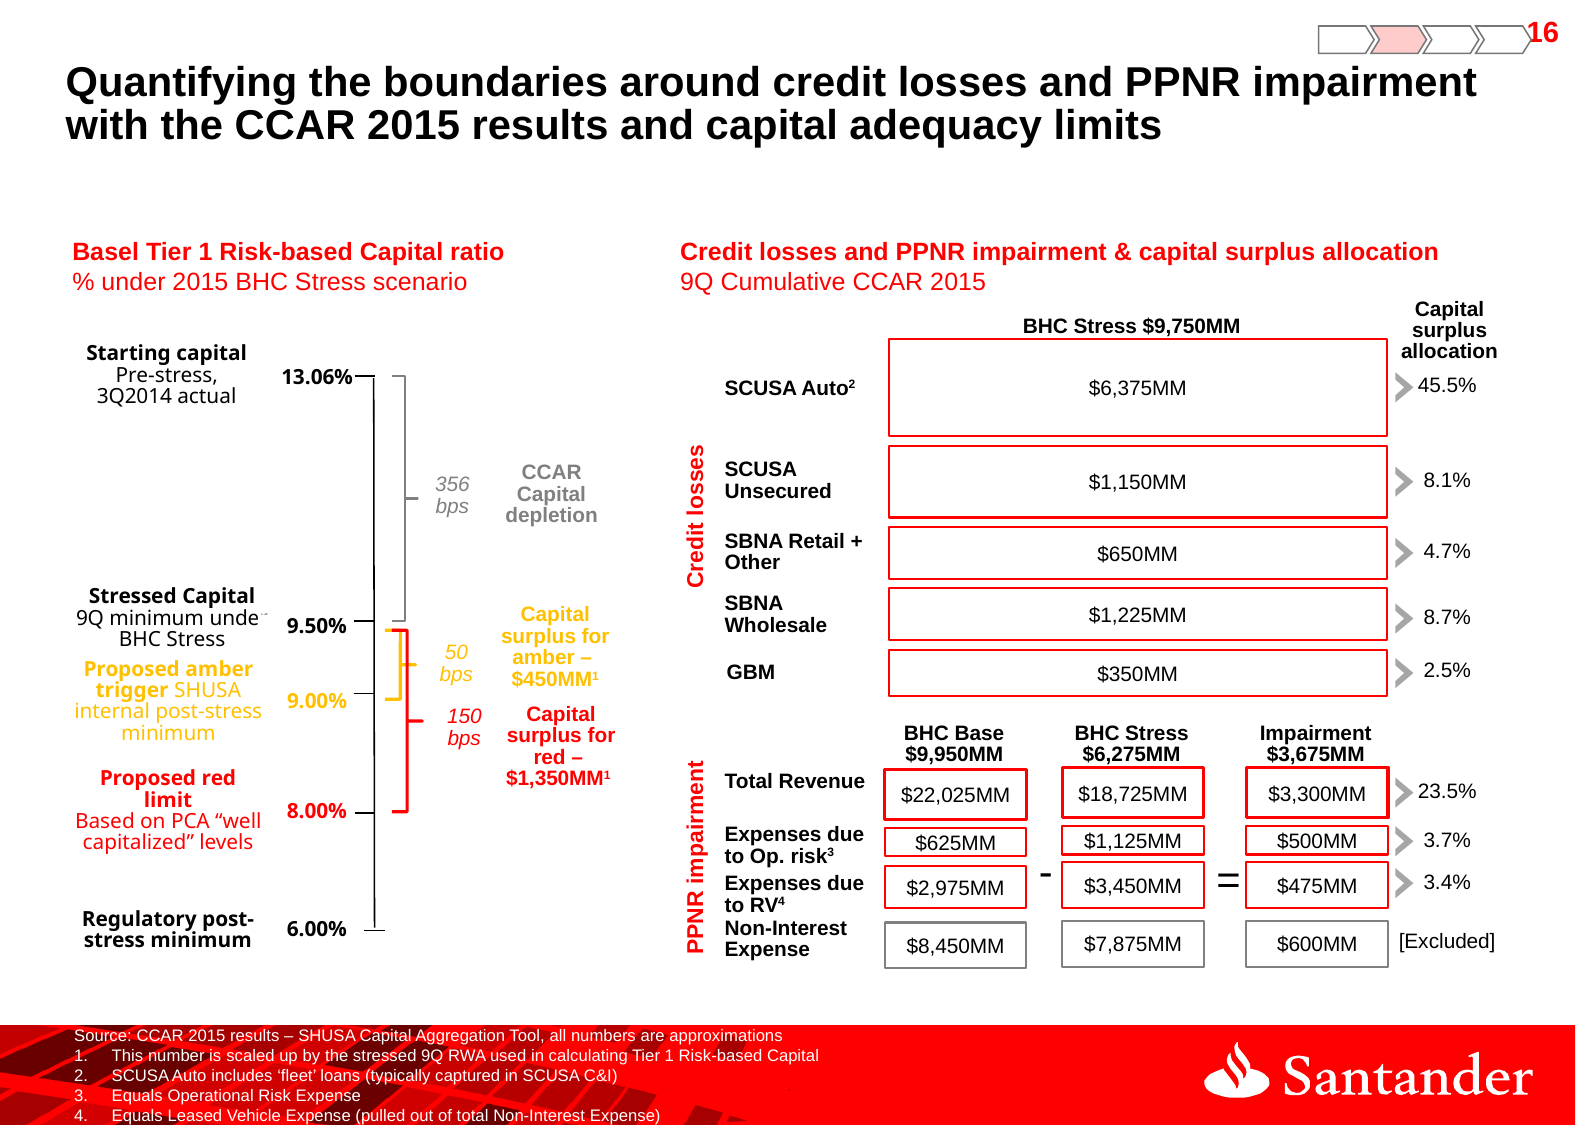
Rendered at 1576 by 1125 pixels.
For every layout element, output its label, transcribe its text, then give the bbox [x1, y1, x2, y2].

text_box 2.5% [1408, 653, 1486, 690]
text_box SBNA Retail + Other [709, 523, 897, 582]
text_box $350MM [889, 649, 1387, 697]
text_box Proposed amber trigger SHUSA internal post-stress minimum [56, 665, 281, 739]
text_box Non-Interest Expense [709, 910, 889, 968]
text_box [391, 629, 423, 813]
text_box BHC Stress $9,750MM [993, 308, 1270, 345]
text_box Regulatory post-stress minimum [59, 906, 277, 954]
text_box $1,125MM [1062, 825, 1204, 855]
text_box BHC Stress $6,275MM [1045, 715, 1218, 774]
text_box [384, 629, 391, 700]
text_box $600MM [1246, 920, 1389, 967]
text_box [Excluded] [1383, 924, 1511, 961]
text_box [1395, 388, 1403, 403]
text_box Capital surplus for red – $1,350MM1 [482, 696, 640, 769]
text_box [1395, 537, 1408, 568]
text_box 4.7% [1408, 533, 1486, 571]
text_box Credit losses [680, 329, 706, 692]
text_box 8.1% [1408, 463, 1486, 500]
text_box 13.06% [231, 357, 403, 399]
text_box Basel Tier 1 Risk-based Capital ratio % under 2015 BHC Stress scenario [72, 235, 680, 267]
text_box [1395, 868, 1408, 899]
text_box 3.7% [1408, 822, 1486, 860]
text_box 356 bps [411, 467, 493, 535]
text_box $625MM [884, 827, 1027, 857]
text_box GBM [711, 654, 887, 691]
text_box [1395, 372, 1403, 387]
text_box 6.00% [248, 909, 386, 951]
text_box BHC Base $9,950MM [868, 715, 1040, 774]
text_box [391, 375, 411, 622]
text_box $475MM [1246, 862, 1389, 909]
text_box [1395, 793, 1403, 808]
text_box [1395, 466, 1408, 497]
text_box 8.00% [248, 791, 368, 833]
text_box Source: CCAR 2015 results – SHUSA Capital Aggregation Tool, all numbers are approximations This number is scaled up by the stressed 9Q RWA used in calculating Tier 1 Risk-based Capital SCUSA Auto includes ‘fleet’ loans (typically captured in SCUSA C&I) Equals Operational Risk Expense Equals Leased Vehicle Expense (pulled out of total Non-Interest Expense) [74, 1024, 1192, 1125]
text_box 45.5% [1403, 371, 1492, 404]
text_box Capital surplus allocation [1380, 291, 1519, 371]
text_box $7,875MM [1062, 920, 1204, 967]
text_box 9.00% [264, 689, 368, 716]
text_box Impairment $3,675MM [1230, 715, 1402, 774]
text_box Expenses due to Op. risk3 [709, 817, 889, 866]
text_box 8.00% [379, 791, 386, 833]
picture [0, 1025, 74, 1125]
text_box [1395, 658, 1408, 688]
picture [1192, 1025, 1576, 1125]
text_box 3.4% [1408, 865, 1486, 902]
text_box $3,300MM [1246, 774, 1389, 818]
text_box Total Revenue [709, 764, 889, 801]
text_box [1395, 777, 1403, 792]
text_box $6,375MM [889, 338, 1387, 437]
text_box Credit losses and PPNR impairment & capital surplus allocation 9Q Cumulative CCAR 2015 [680, 235, 1472, 267]
text_box 50 bps [415, 635, 497, 703]
text_box $2,975MM [884, 866, 1027, 908]
text_box Expenses due to RV4 [709, 866, 889, 910]
text_box SCUSA Auto2 [709, 367, 889, 407]
text_box Starting capital Pre-stress, 3Q2014 actual [67, 328, 266, 423]
text_box CCAR Capital depletion [472, 455, 631, 542]
text_box 23.5% [1403, 774, 1492, 811]
text_box 150 bps [423, 699, 505, 767]
text_box $8,450MM [884, 922, 1027, 969]
text_box Stressed Capital 9Q minimum under BHC Stress [59, 582, 285, 656]
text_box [1318, 25, 1532, 54]
text_box = [1201, 852, 1253, 929]
text_box $22,025MM [884, 774, 1027, 820]
text_box [1395, 826, 1408, 857]
text_box Proposed red limit Based on PCA “well capitalized” levels [59, 764, 277, 859]
text_box - [1024, 844, 1057, 921]
text_box $650MM [897, 527, 1387, 579]
text_box SBNA Wholesale [709, 586, 889, 644]
text_box [1395, 603, 1408, 634]
title Quantifying the boundaries around credit losses and PPNR impairment with the CCAR 2015 results and capital adequacy limits [65, 62, 1510, 183]
text_box $3,450MM [1062, 862, 1204, 909]
text_box PPNR impairment [680, 692, 720, 1023]
text_box $18,725MM [1062, 774, 1204, 818]
text_box $1,225MM [889, 588, 1387, 640]
text_box SCUSA Unsecured [709, 452, 885, 511]
text_box 9.50% [257, 614, 368, 641]
text_box $1,150MM [889, 445, 1387, 518]
text_box Capital surplus for amber – $450MM1 [476, 597, 634, 670]
text_box $500MM [1246, 825, 1389, 855]
text_box 8.7% [1408, 600, 1486, 637]
